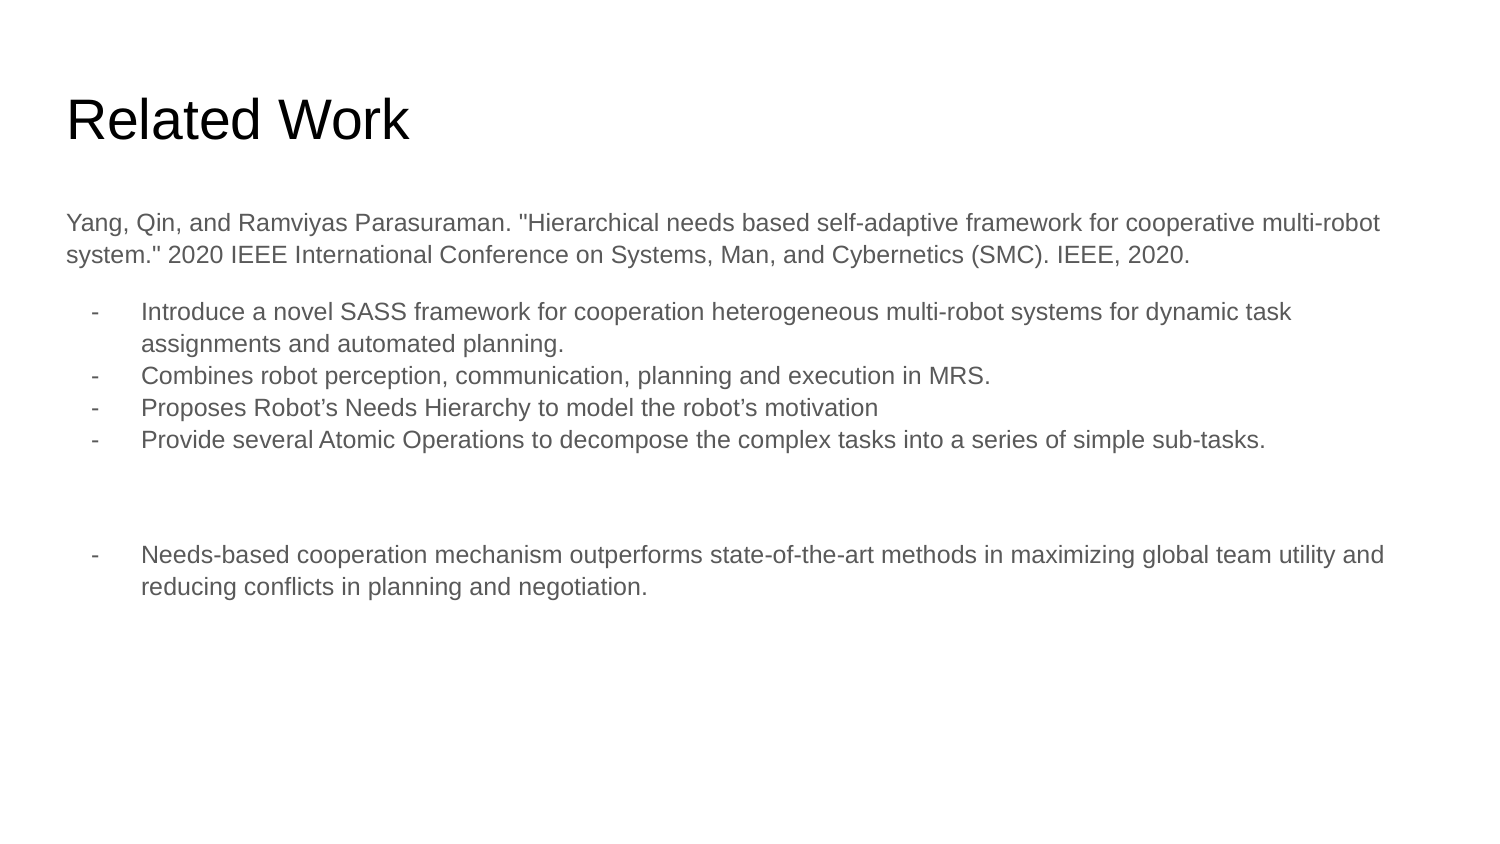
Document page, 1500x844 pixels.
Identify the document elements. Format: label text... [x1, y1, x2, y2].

title Related Work [51, 72, 1449, 167]
list Yang, Qin, and Ramviyas Parasuraman. "Hierarchical needs based self-adaptive framework for cooperative multi-robot system." 2020 IEEE International Conference on Systems, Man, and Cybernetics (SMC). IEEE, 2020. Introduce a novel SASS framework for cooperation heterogeneous multi-robot systems for dynamic task assignments and automated planning. Combines robot perception, communication, planning and execution in MRS. Proposes Robot’s Needs Hierarchy to model the robot’s motivation Provide several Atomic Operations to decompose the complex tasks into a series of simple sub-tasks. Needs-based cooperation mechanism outperforms state-of-the-art methods in maximizing global team utility and reducing conflicts in planning and negotiation. [51, 189, 1449, 750]
